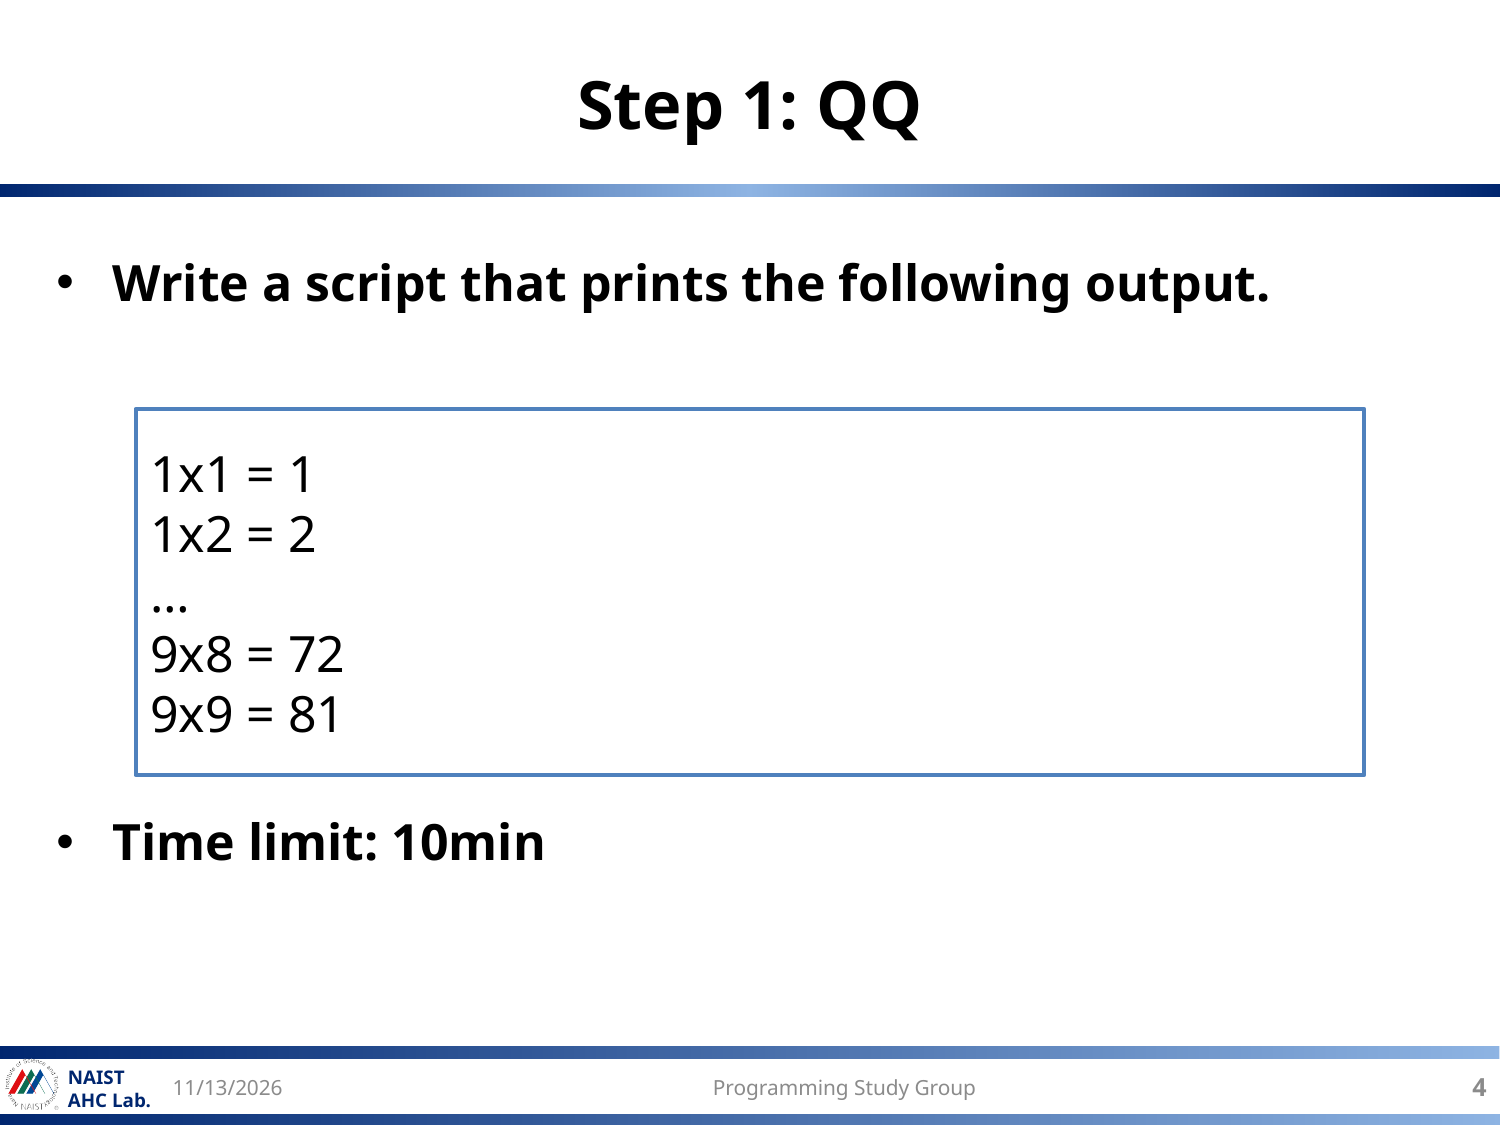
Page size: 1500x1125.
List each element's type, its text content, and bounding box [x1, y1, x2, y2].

footer Programming Study Group [466, 1058, 1223, 1119]
title Step 1: QQ [0, 8, 1500, 197]
list Write a script that prints the following output. Time limit: 10min [41, 243, 1459, 1035]
picture [5, 1058, 59, 1110]
slide_number 4 [1305, 1058, 1500, 1119]
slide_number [157, 1058, 466, 1119]
text_box 1x1 = 1 1x2 = 2 … 9x8 = 72 9x9 = 81 [134, 407, 1366, 777]
